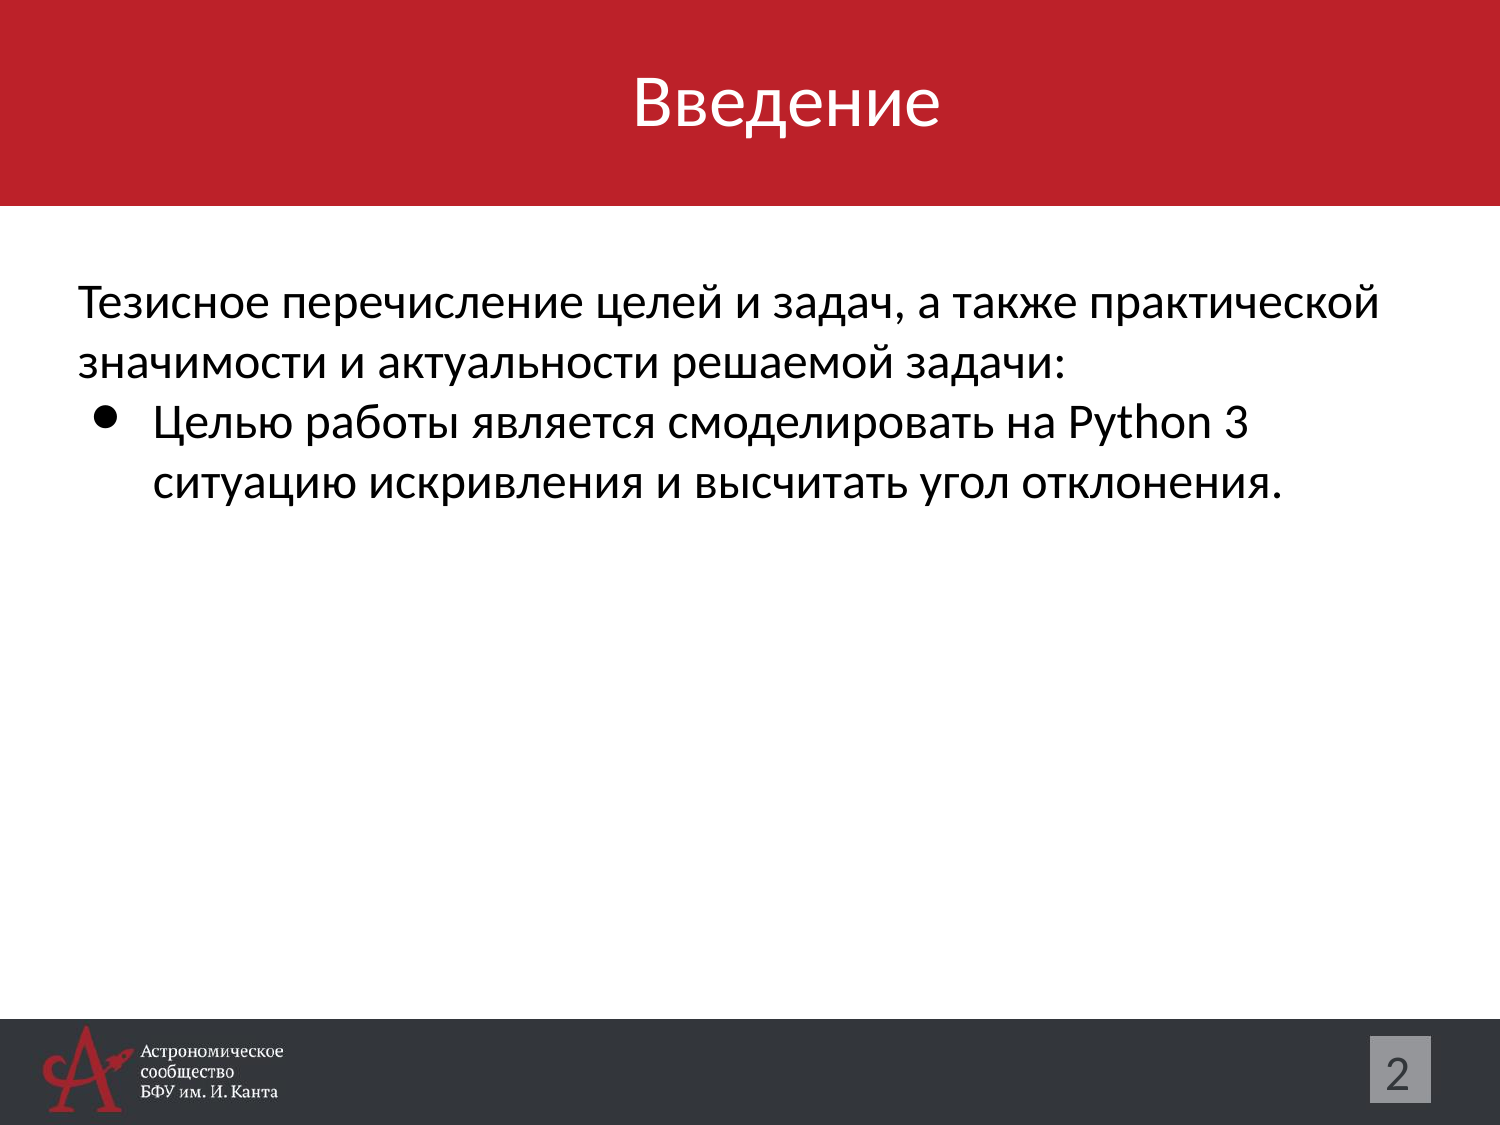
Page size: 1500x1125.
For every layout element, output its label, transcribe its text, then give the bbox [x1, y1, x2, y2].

title Введение [75, 3, 1425, 191]
slide_number 2 [1364, 1035, 1425, 1106]
picture [0, 0, 1500, 1125]
